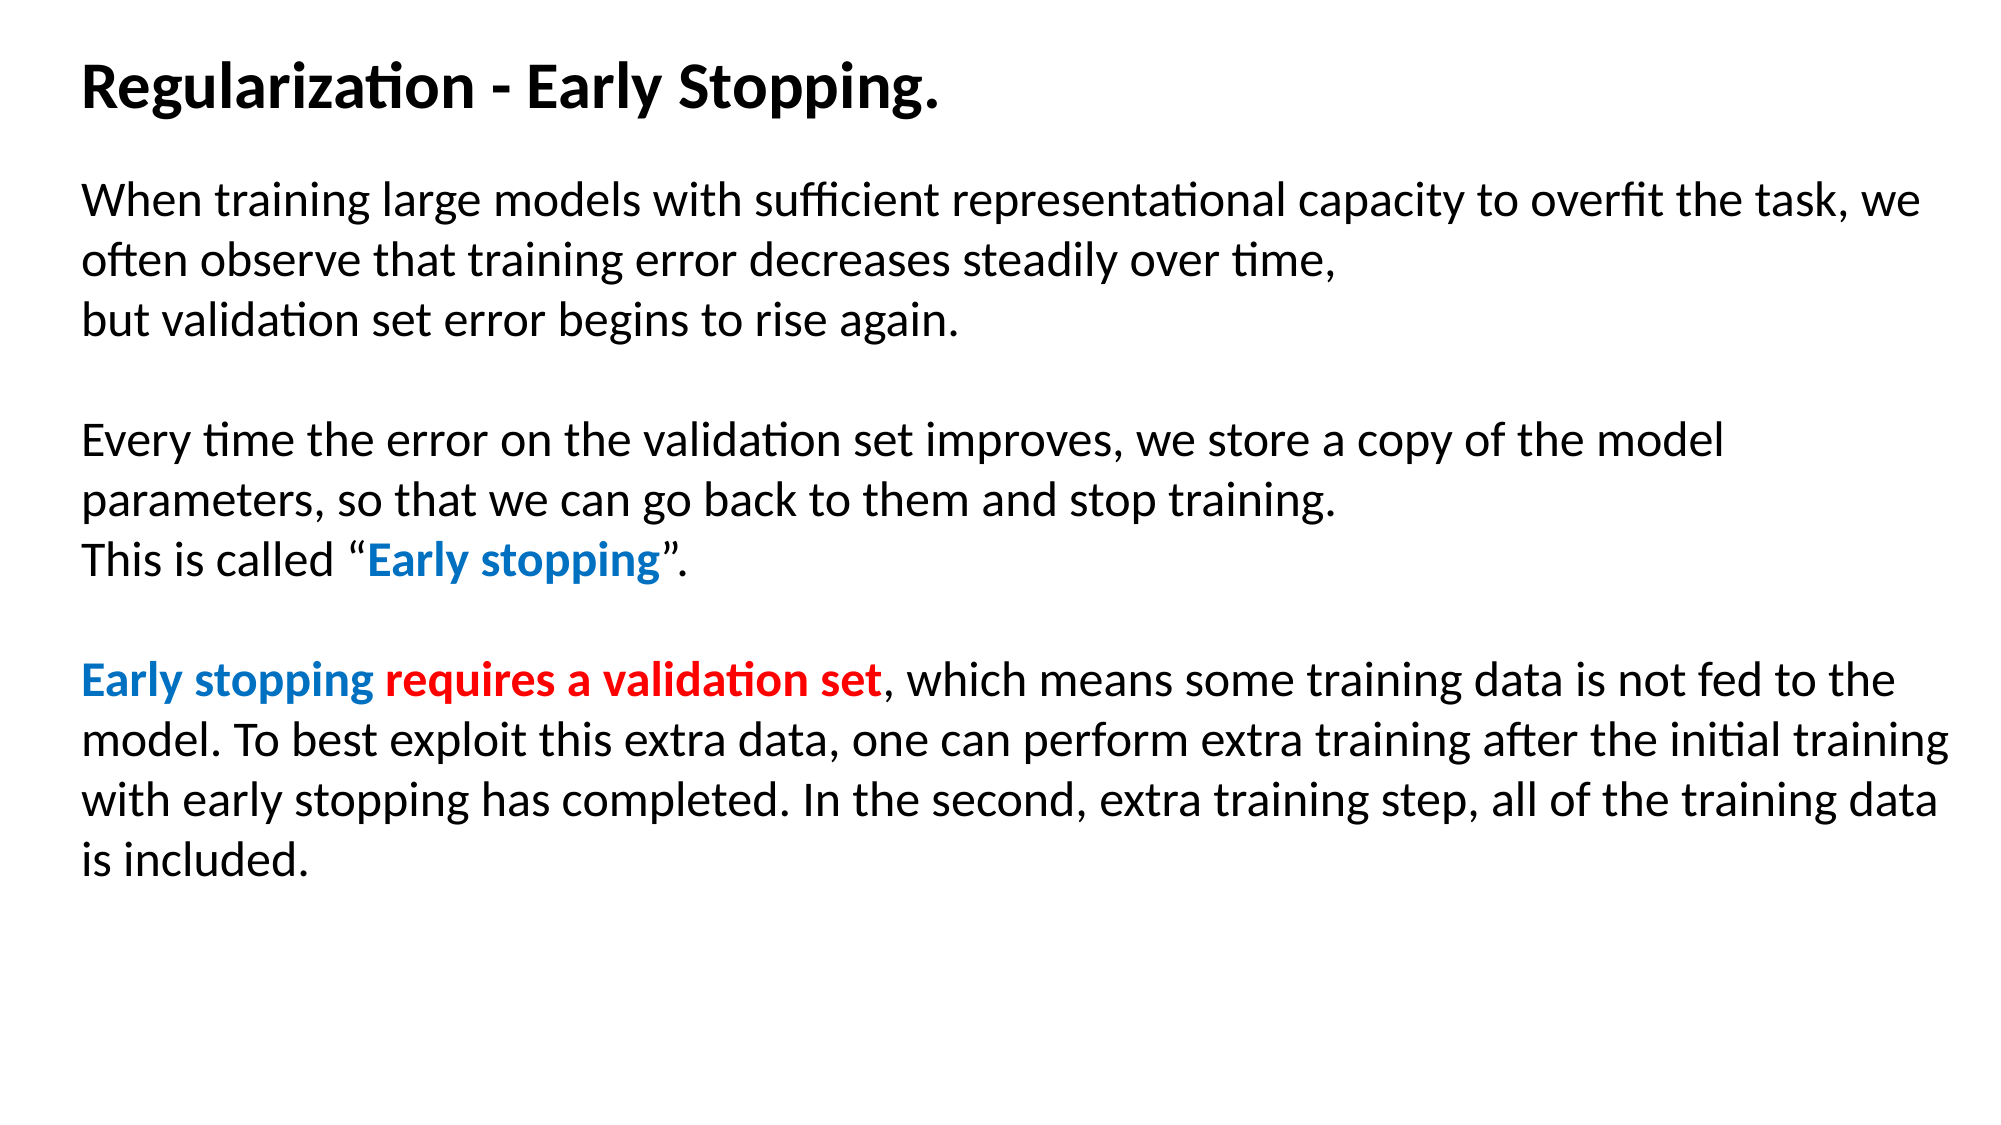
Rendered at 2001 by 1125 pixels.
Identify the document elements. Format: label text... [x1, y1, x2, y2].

text_box Regularization - Early Stopping. [66, 33, 1123, 120]
text_box When training large models with sufficient representational capacity to overfit the task, we often observe that training error decreases steadily over time, but validation set error begins to rise again. Every time the error on the validation set improves, we store a copy of the model parameters, so that we can go back to them and stop training. This is called “Early stopping”. Early stopping requires a validation set, which means some training data is not fed to the model. To best exploit this extra data, one can perform extra training after the initial training with early stopping has completed. In the second, extra training step, all of the training data is included. [66, 158, 1979, 962]
